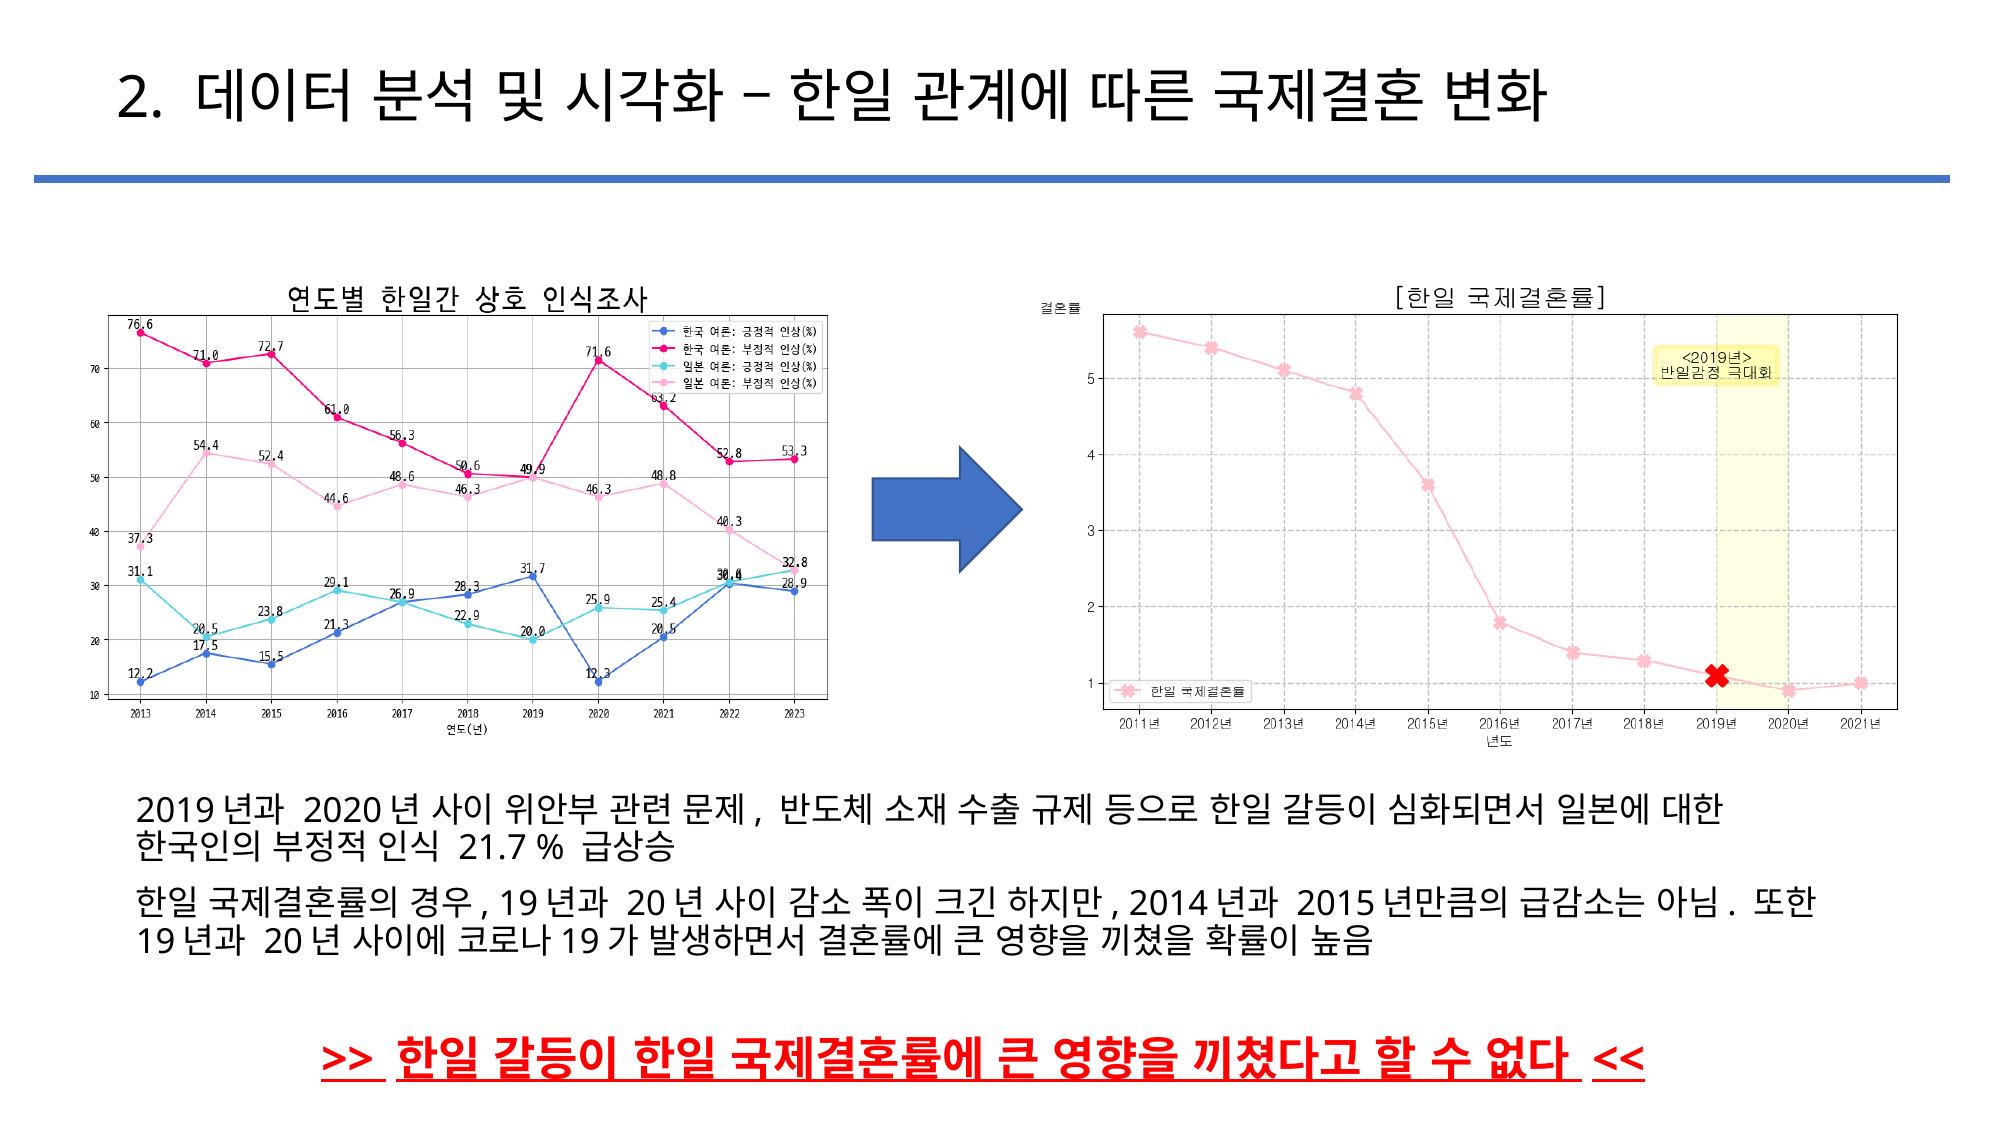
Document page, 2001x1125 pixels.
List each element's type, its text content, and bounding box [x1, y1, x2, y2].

text_box [871, 444, 1024, 574]
picture [80, 277, 834, 742]
title 2. 데이터 분석 및 시각화 – 한일 관계에 따른 국제결혼 변화 [101, 30, 1824, 167]
picture [1029, 277, 1905, 756]
list 2019년과 2020년 사이 위안부 관련 문제, 반도체 소재 수출 규제 등으로 한일 갈등이 심화되면서 일본에 대한 한국인의 부정적 인식 21.7 % 급상승 한일 국제결혼률의 경우, 19년과 20년 사이 감소 폭이 크긴 하지만, 2014년과 2015년만큼의 급감소는 아님. 또한 19년과 20년 사이에 코로나19가 발생하면서 결혼률에 큰 영향을 끼쳤을 확률이 높음 >> 한일 갈등이 한일 국제결혼률에 큰 영향을 끼쳤다고 할 수 없다 << [120, 785, 1846, 1095]
